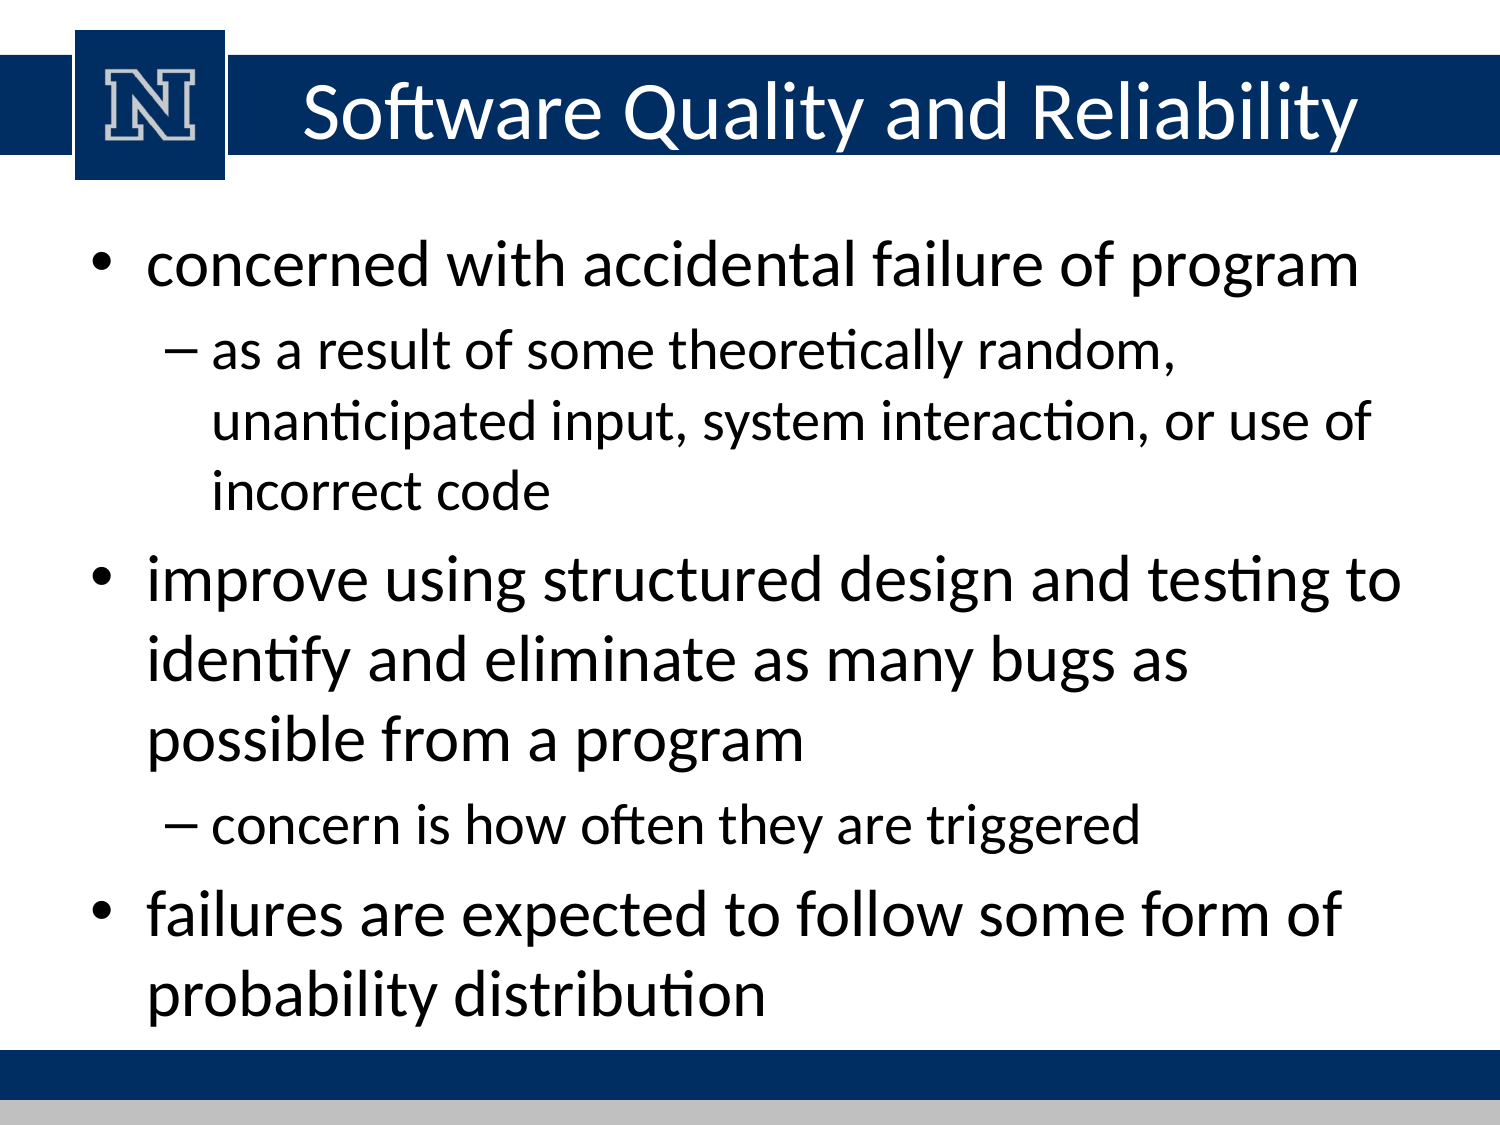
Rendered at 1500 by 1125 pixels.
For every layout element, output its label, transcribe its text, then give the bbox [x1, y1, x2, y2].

list concerned with accidental failure of program as a result of some theoretically random, unanticipated input, system interaction, or use of incorrect code improve using structured design and testing to identify and eliminate as many bugs as possible from a program concern is how often they are triggered failures are expected to follow some form of probability distribution [75, 212, 1425, 1005]
picture [75, 30, 225, 180]
title Software Quality and Reliability [287, 12, 1475, 200]
